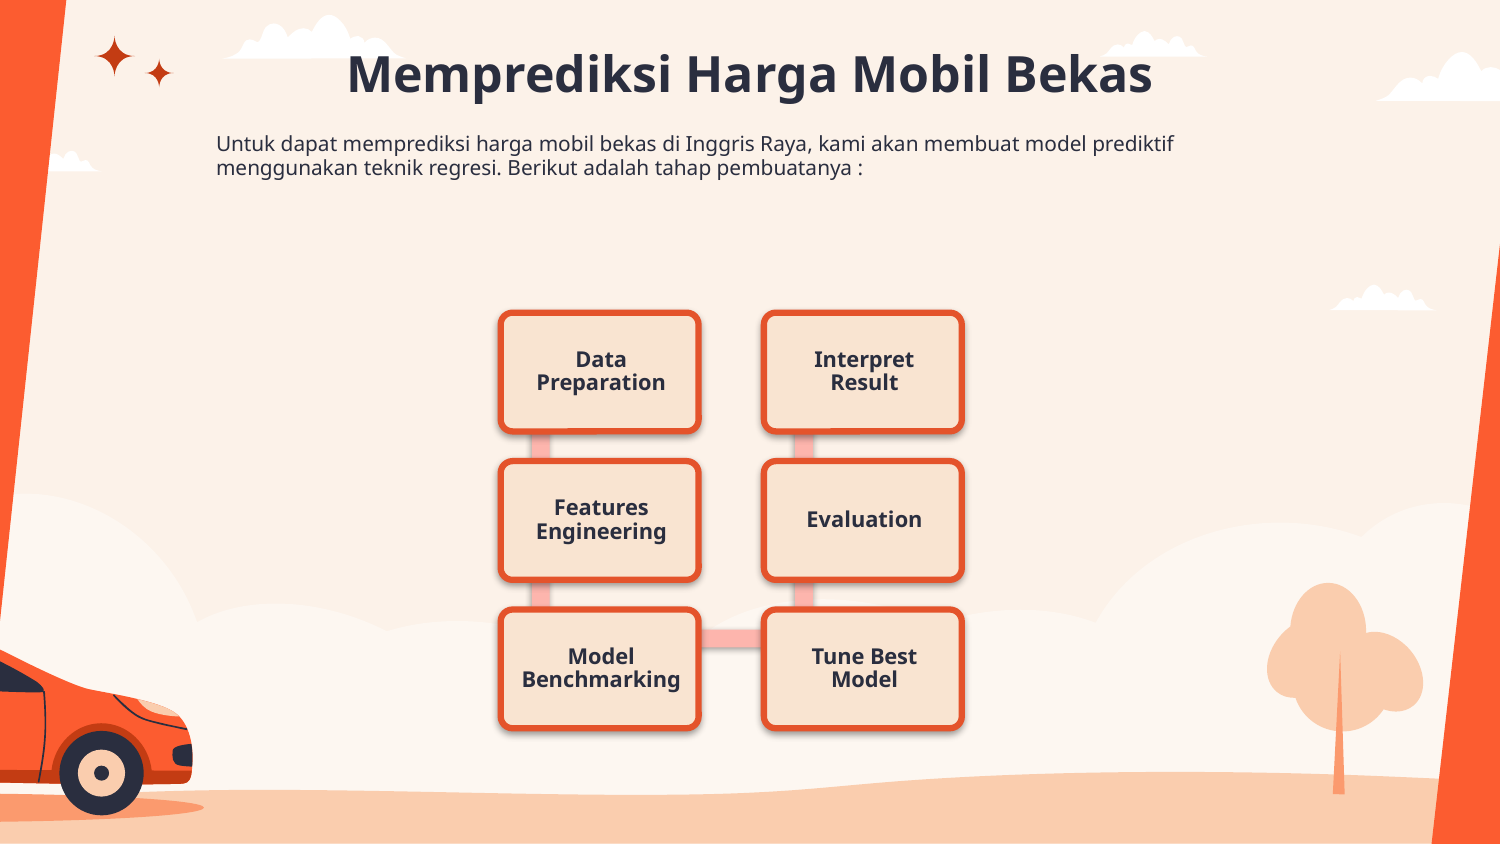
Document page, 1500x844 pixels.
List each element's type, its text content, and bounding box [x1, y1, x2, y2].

title Memprediksi Harga Mobil Bekas [118, 27, 1382, 118]
text_box Untuk dapat memprediksi harga mobil bekas di Inggris Raya, kami akan membuat model prediktif menggunakan teknik regresi. Berikut adalah tahap pembuatanya : [201, 115, 1299, 206]
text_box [104, 312, 1358, 729]
